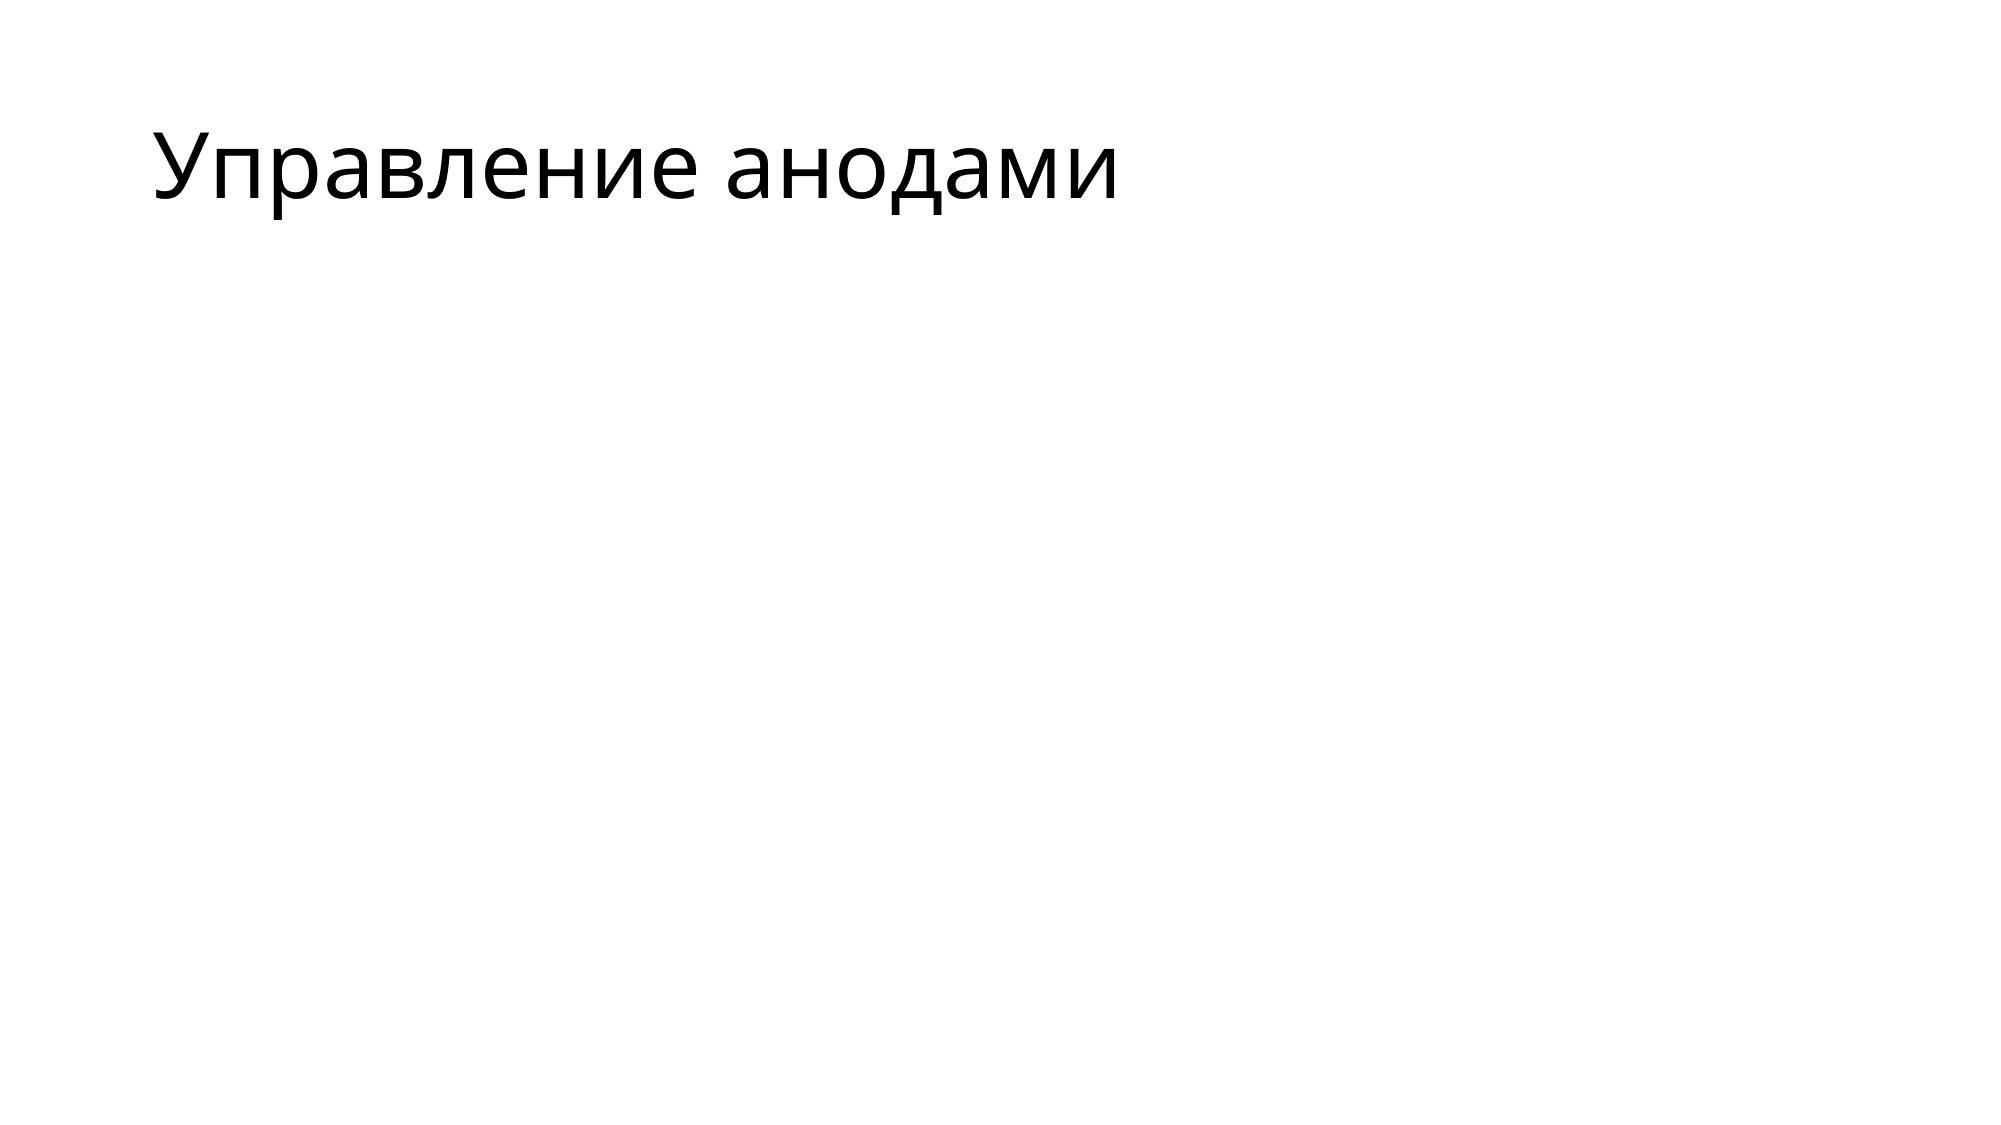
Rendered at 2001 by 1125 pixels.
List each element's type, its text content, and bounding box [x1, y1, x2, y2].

title Управление анодами [137, 59, 1863, 278]
